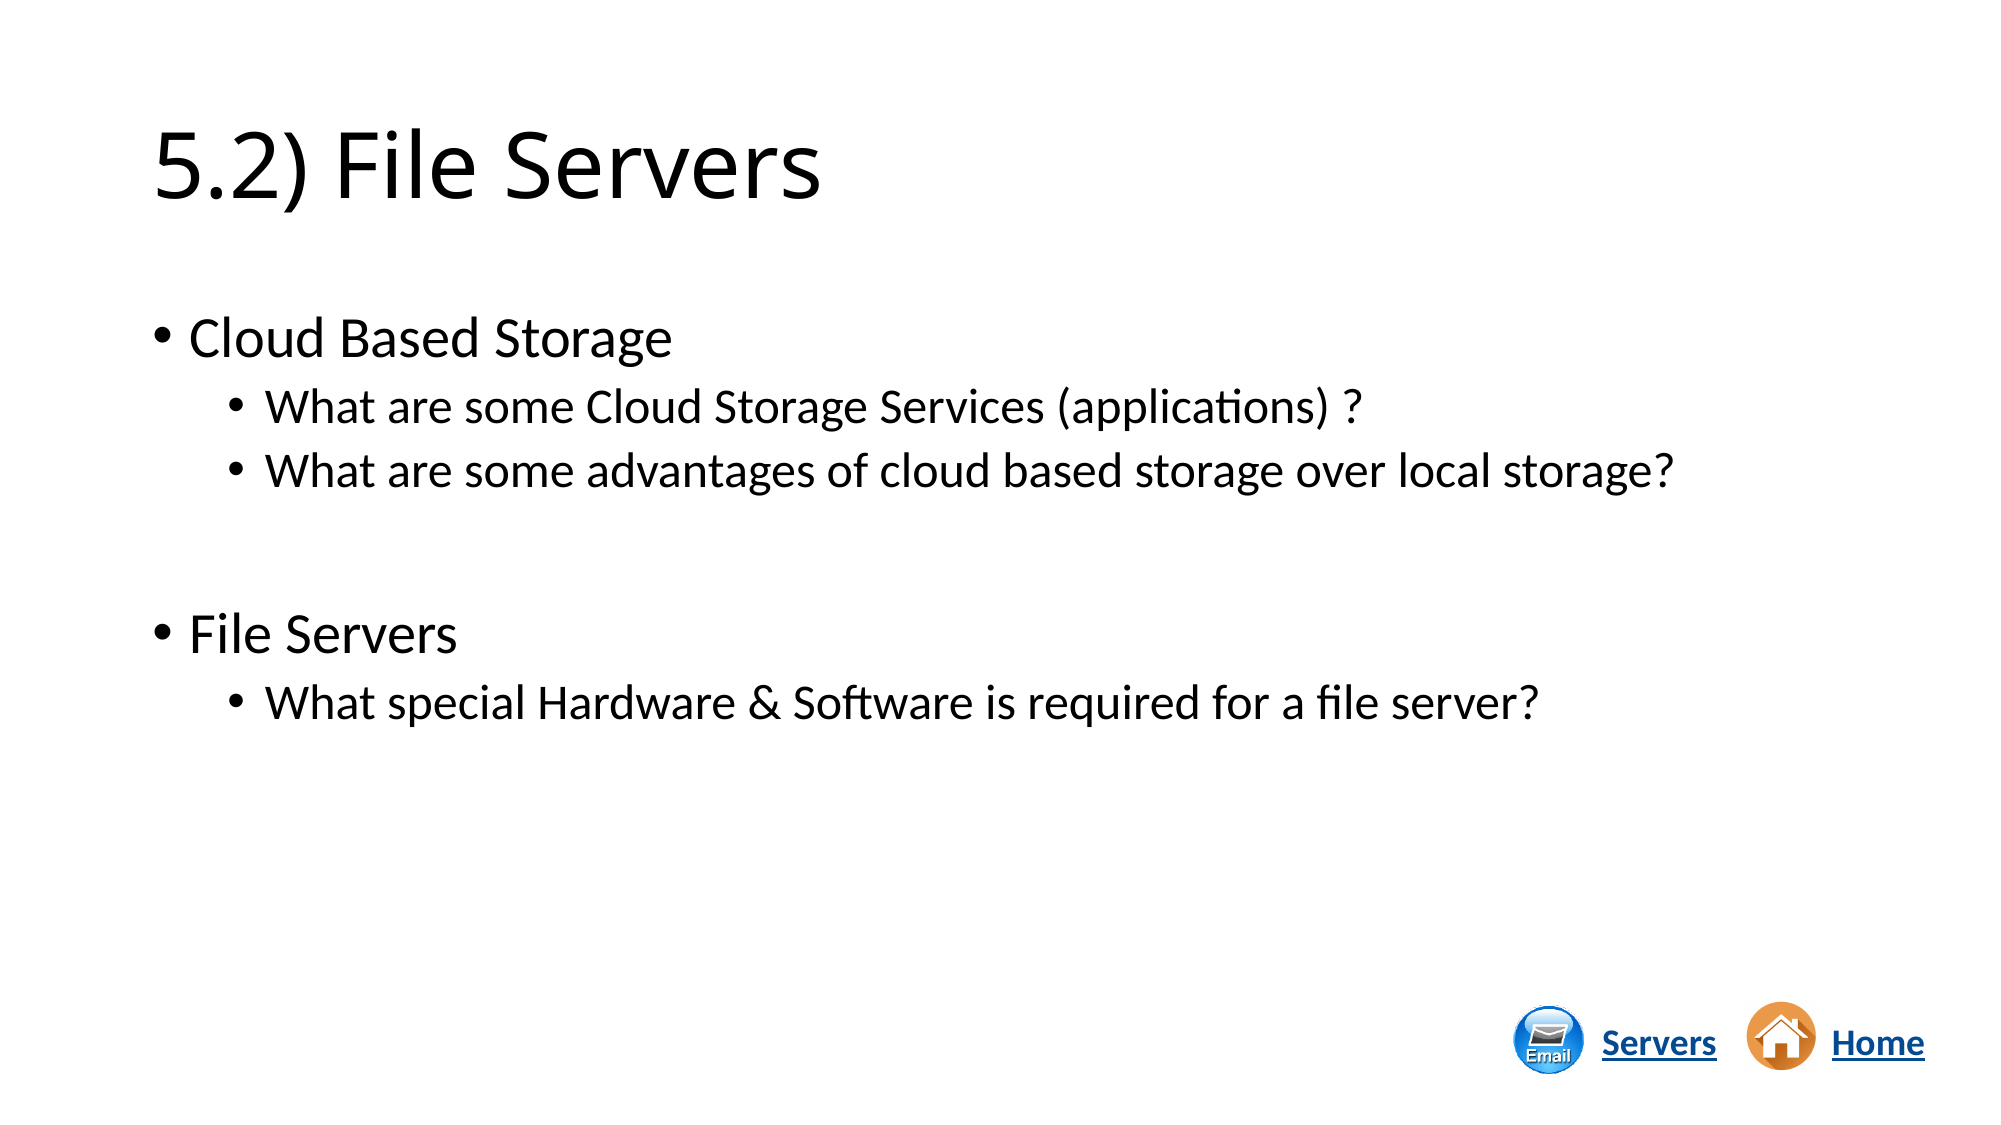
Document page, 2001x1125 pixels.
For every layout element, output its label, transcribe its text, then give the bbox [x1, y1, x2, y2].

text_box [1745, 999, 1941, 1072]
picture [1507, 999, 1587, 1080]
text_box Servers [1587, 1010, 1732, 1071]
title 5.2) File Servers [137, 59, 1863, 278]
list Cloud Based Storage What are some Cloud Storage Services (applications) ? What are some advantages of cloud based storage over local storage? File Servers What special Hardware & Software is required for a file server? [137, 299, 1863, 1014]
